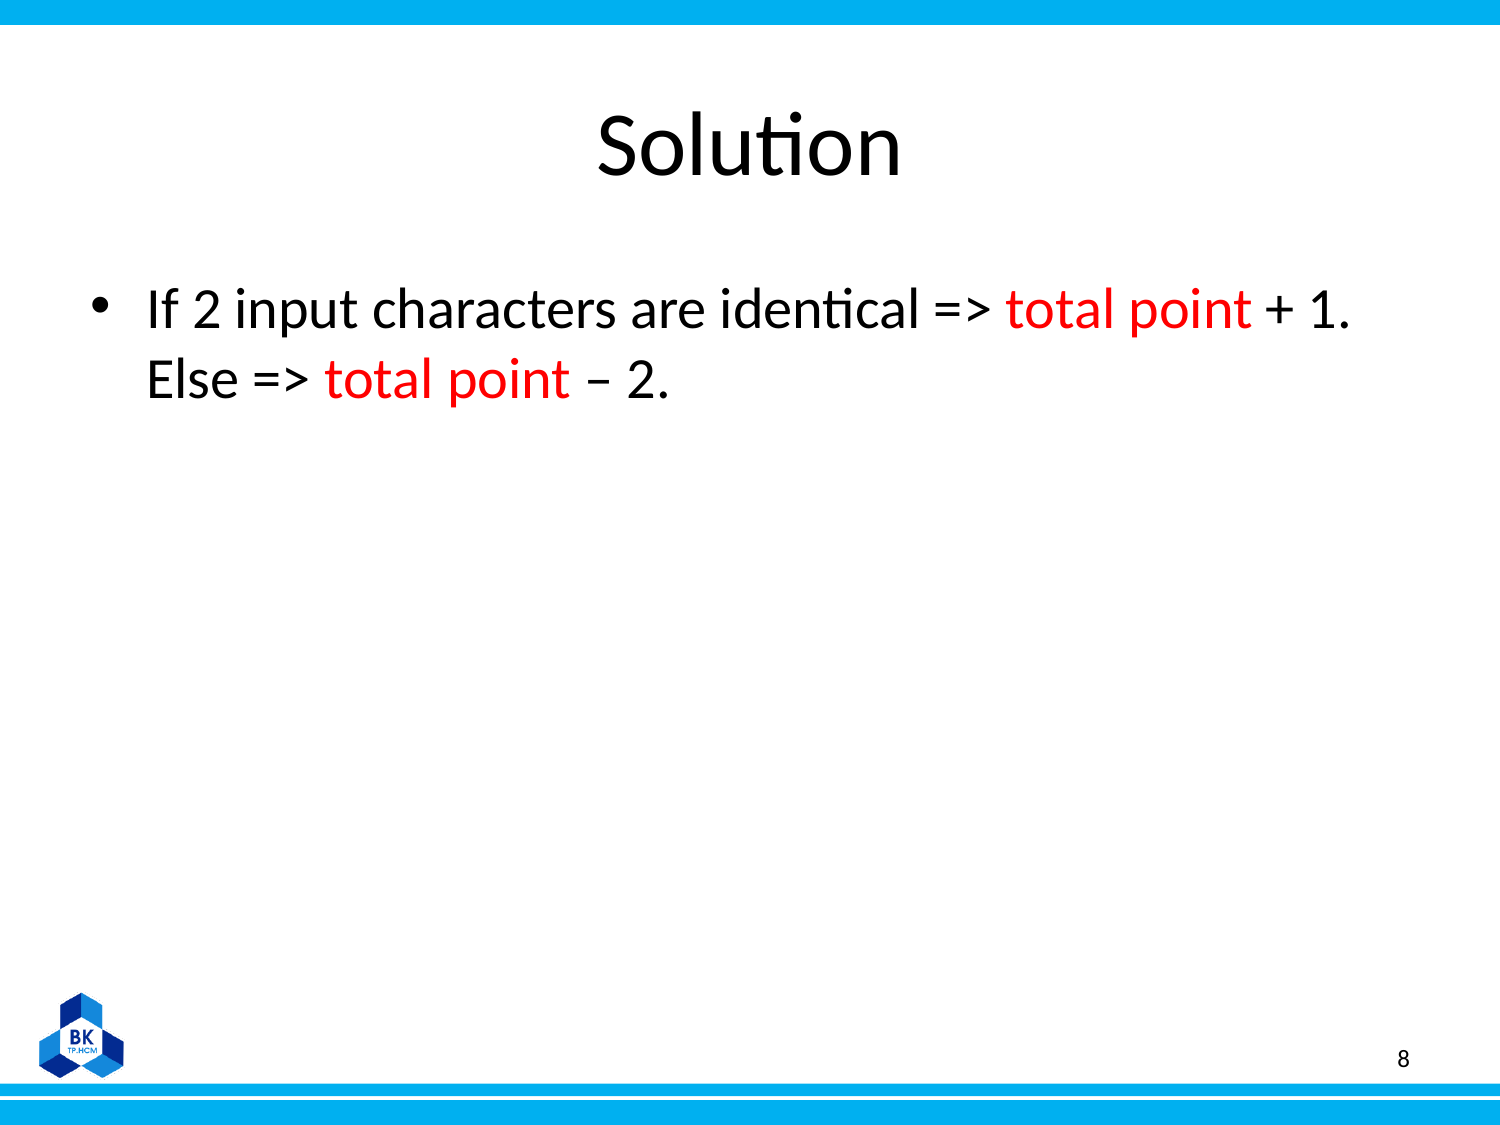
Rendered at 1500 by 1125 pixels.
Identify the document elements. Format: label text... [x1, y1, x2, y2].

title Solution [75, 45, 1425, 233]
picture [37, 990, 125, 1080]
slide_number 8 [1074, 1027, 1425, 1088]
list If 2 input characters are identical => total point + 1. Else => total point – 2. [75, 262, 1425, 450]
